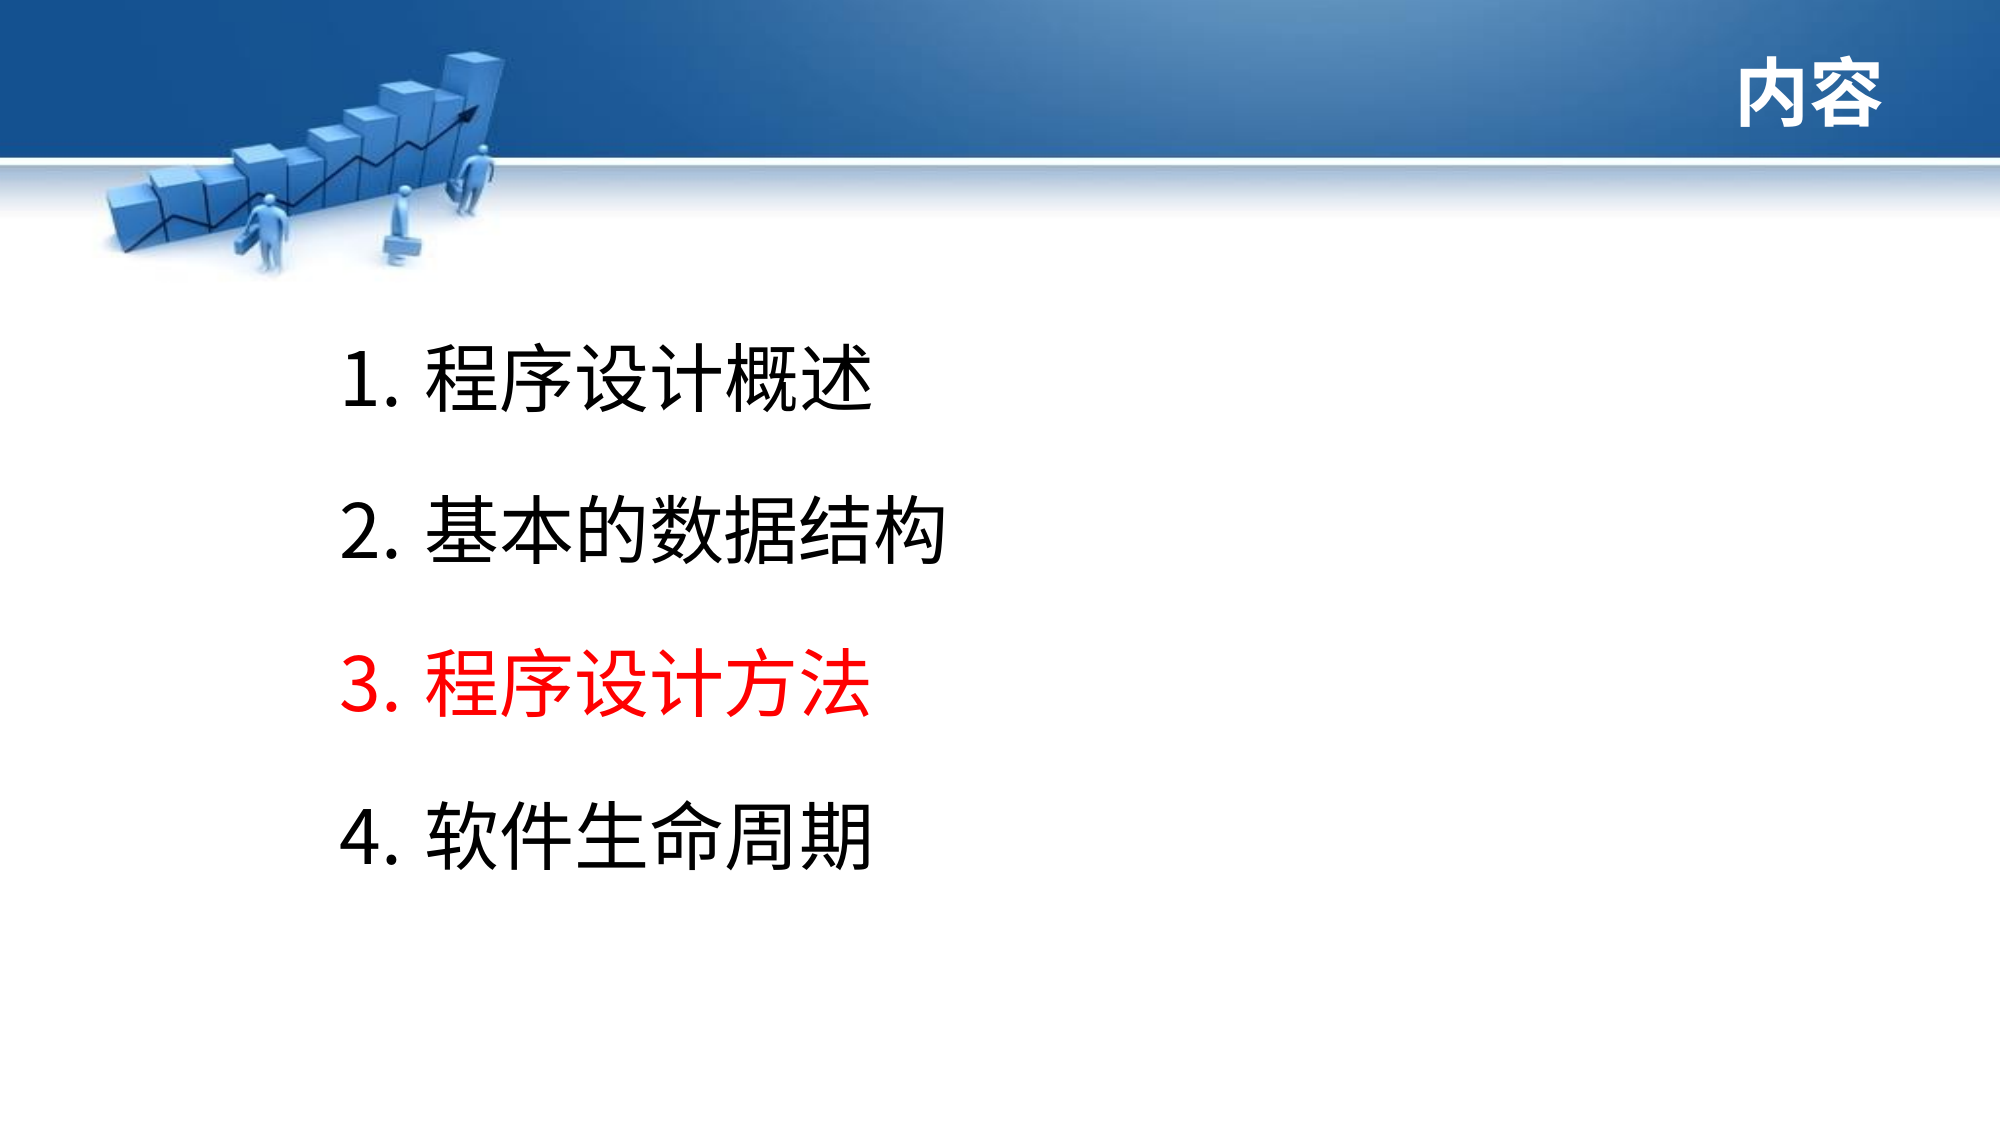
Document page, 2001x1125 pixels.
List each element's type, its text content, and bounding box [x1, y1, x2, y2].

picture [0, 0, 2000, 283]
text_box 程序设计概述 基本的数据结构 程序设计方法 软件生命周期 [337, 328, 952, 880]
text_box 内容 [1732, 42, 1888, 135]
